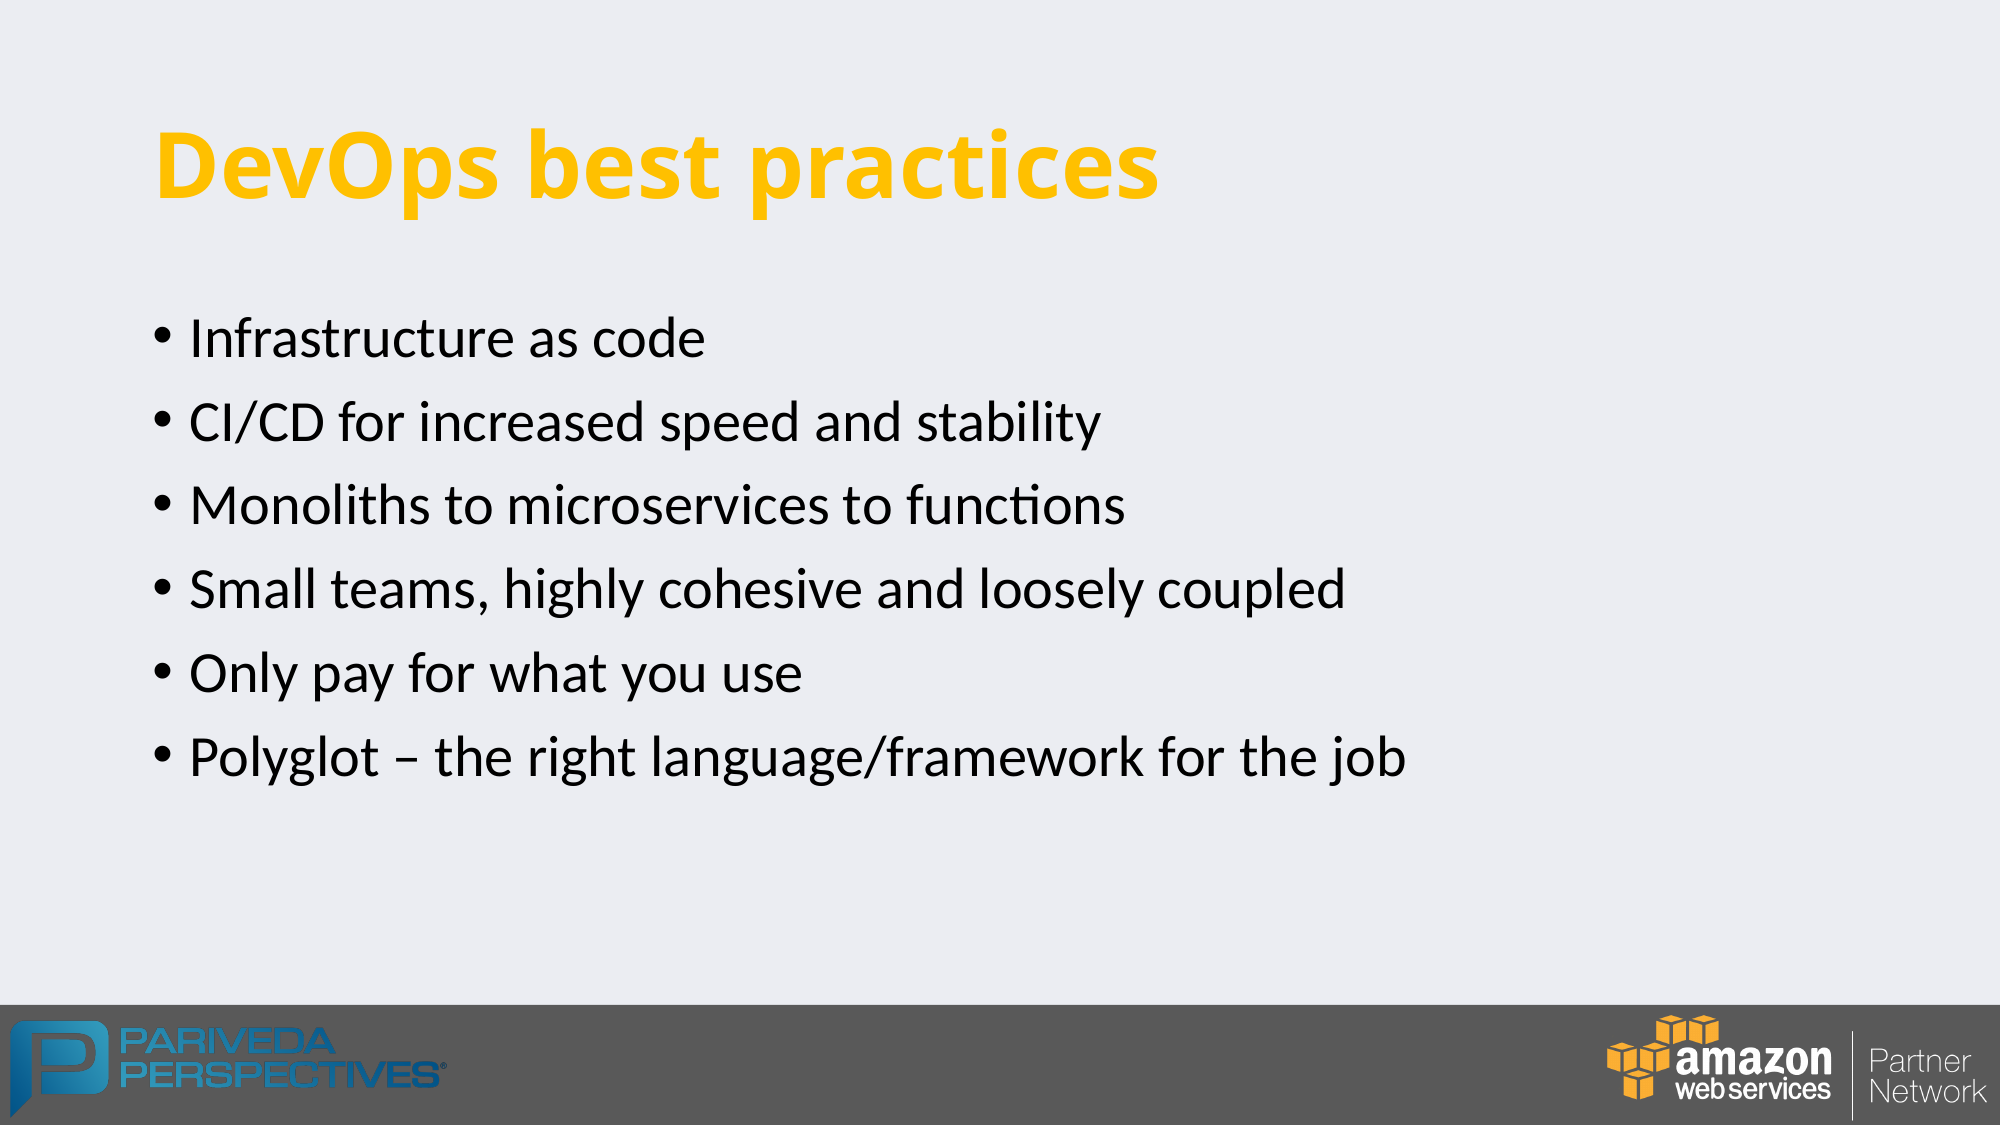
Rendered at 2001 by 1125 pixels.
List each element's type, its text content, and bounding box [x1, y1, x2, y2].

list Infrastructure as code CI/CD for increased speed and stability Monoliths to microservices to functions Small teams, highly cohesive and loosely coupled Only pay for what you use Polyglot – the right language/framework for the job [137, 299, 1863, 1014]
picture [5, 1020, 448, 1118]
picture [1595, 1005, 2001, 1125]
title DevOps best practices [137, 59, 1863, 278]
